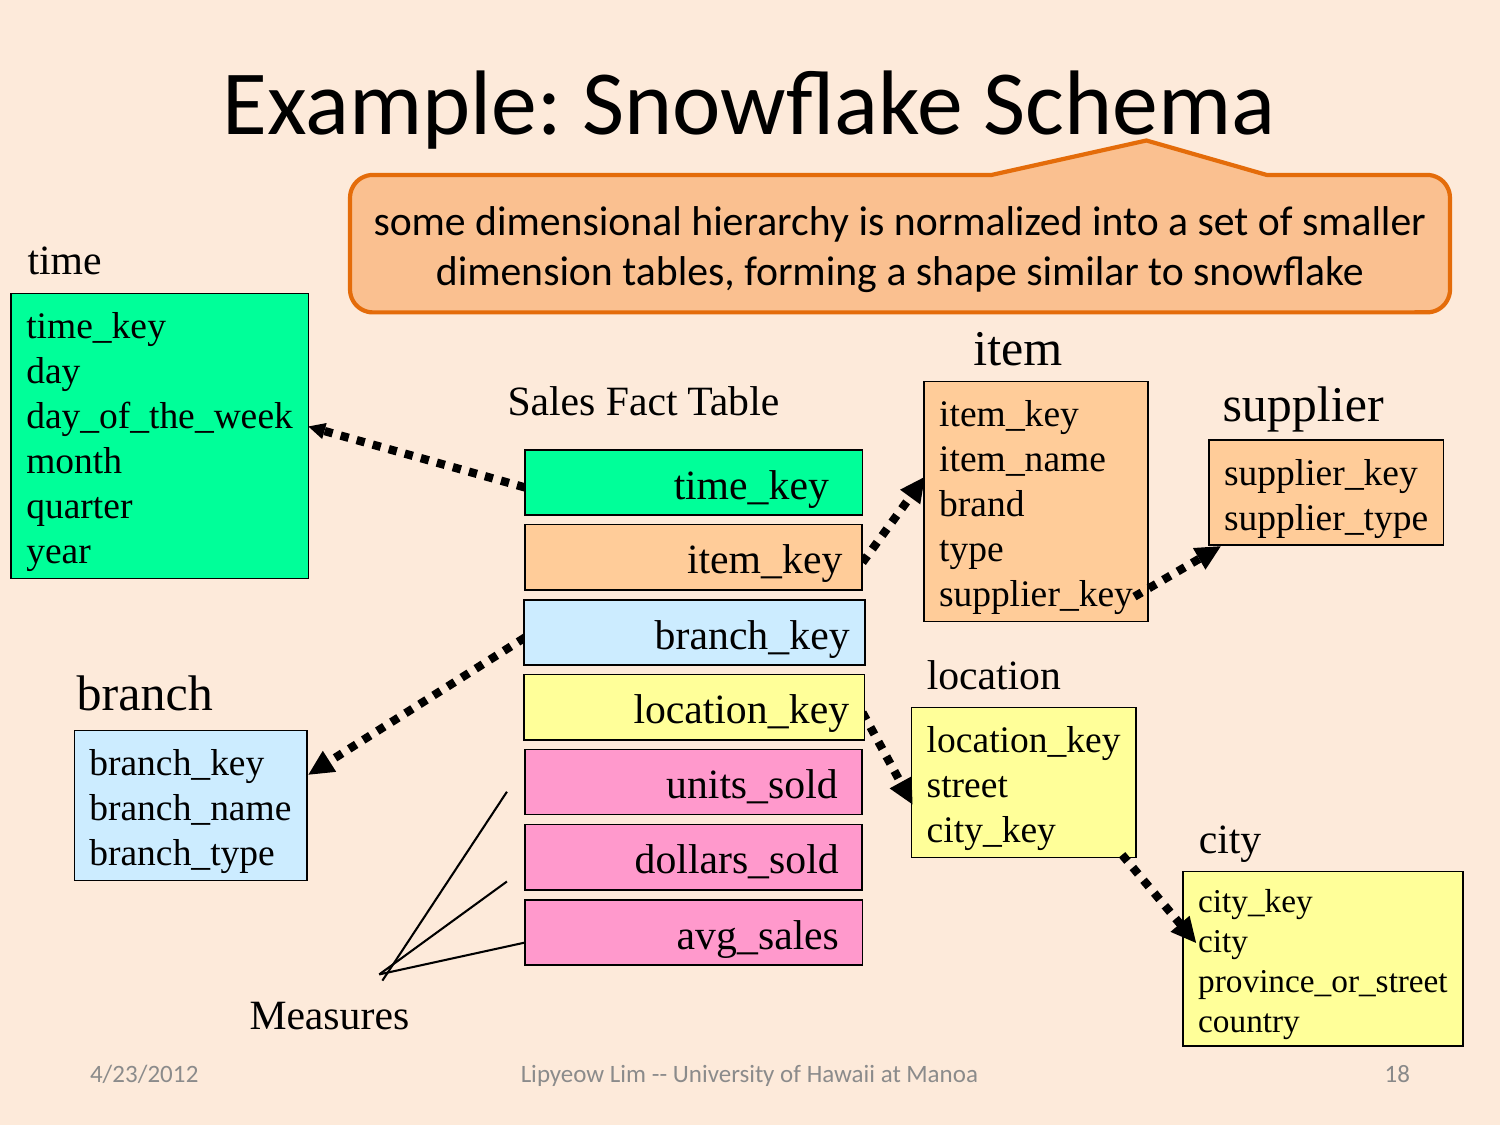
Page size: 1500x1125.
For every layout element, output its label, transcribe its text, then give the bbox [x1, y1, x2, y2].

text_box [61, 653, 307, 884]
text_box Sales Fact Table [492, 366, 795, 432]
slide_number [75, 1042, 425, 1103]
text_box [901, 785, 907, 801]
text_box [912, 640, 1136, 861]
text_box [312, 424, 318, 433]
text_box some dimensional hierarchy is normalized into a set of smaller dimension tables, forming a shape similar to snowflake [347, 138, 1453, 315]
text_box [311, 756, 337, 775]
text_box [1207, 362, 1443, 548]
slide_number 18 [1074, 1042, 1425, 1103]
footer Lipyeow Lim -- University of Hawaii at Manoa [450, 1042, 1050, 1103]
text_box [524, 449, 865, 966]
text_box Measures [234, 980, 432, 1046]
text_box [1183, 804, 1463, 1051]
title Example: Snowflake Schema [74, 44, 1426, 151]
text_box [924, 306, 1148, 626]
text_box [912, 479, 919, 488]
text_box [12, 224, 308, 583]
